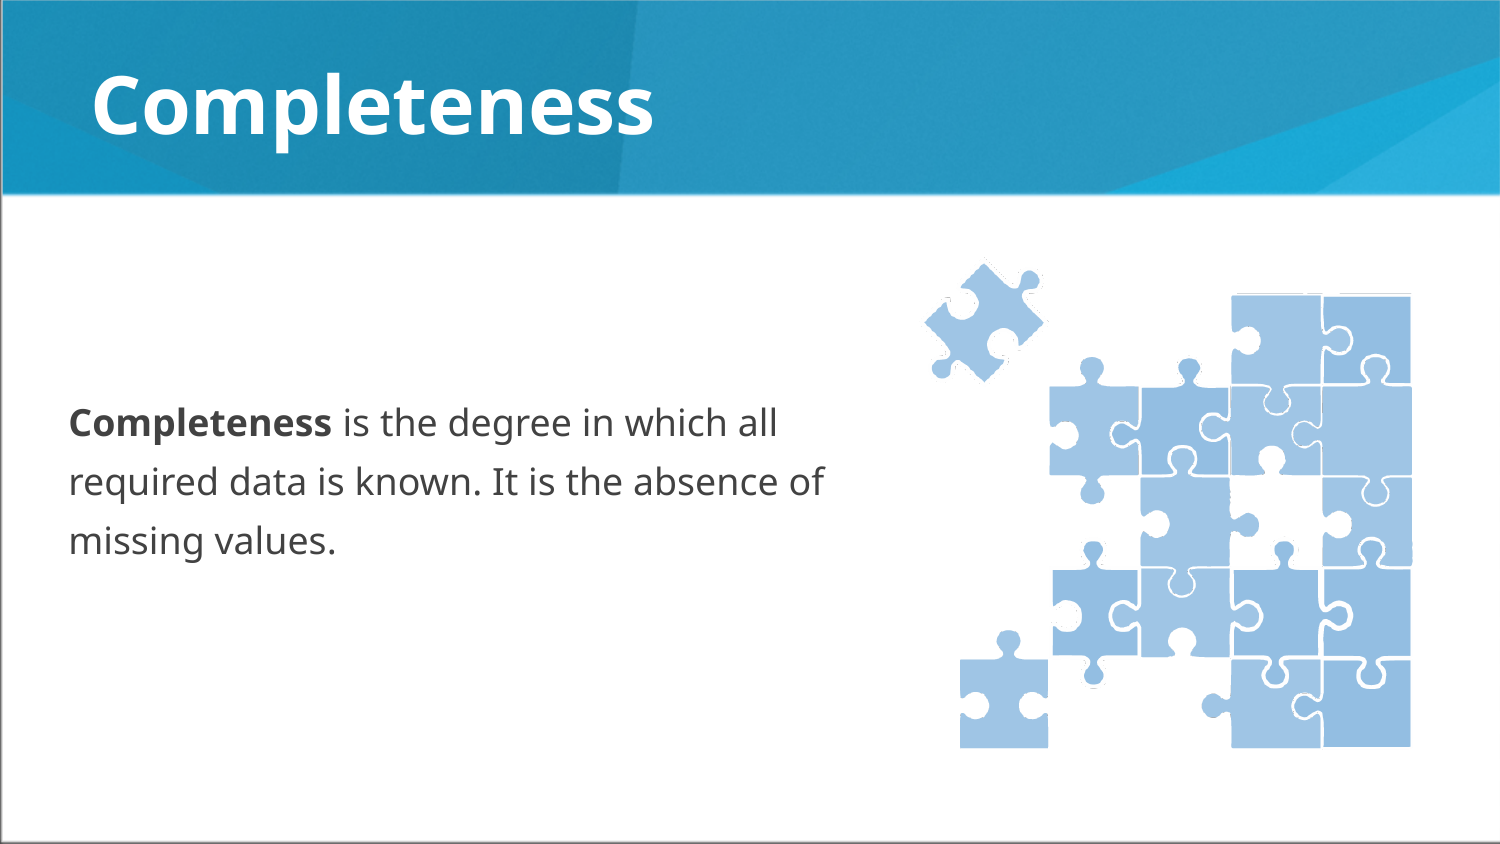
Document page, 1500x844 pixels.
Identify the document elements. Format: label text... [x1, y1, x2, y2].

picture [0, 0, 1500, 844]
list Completeness is the degree in which all required data is known. It is the absence of missing values. [53, 238, 883, 800]
title Completeness [75, 33, 1425, 175]
